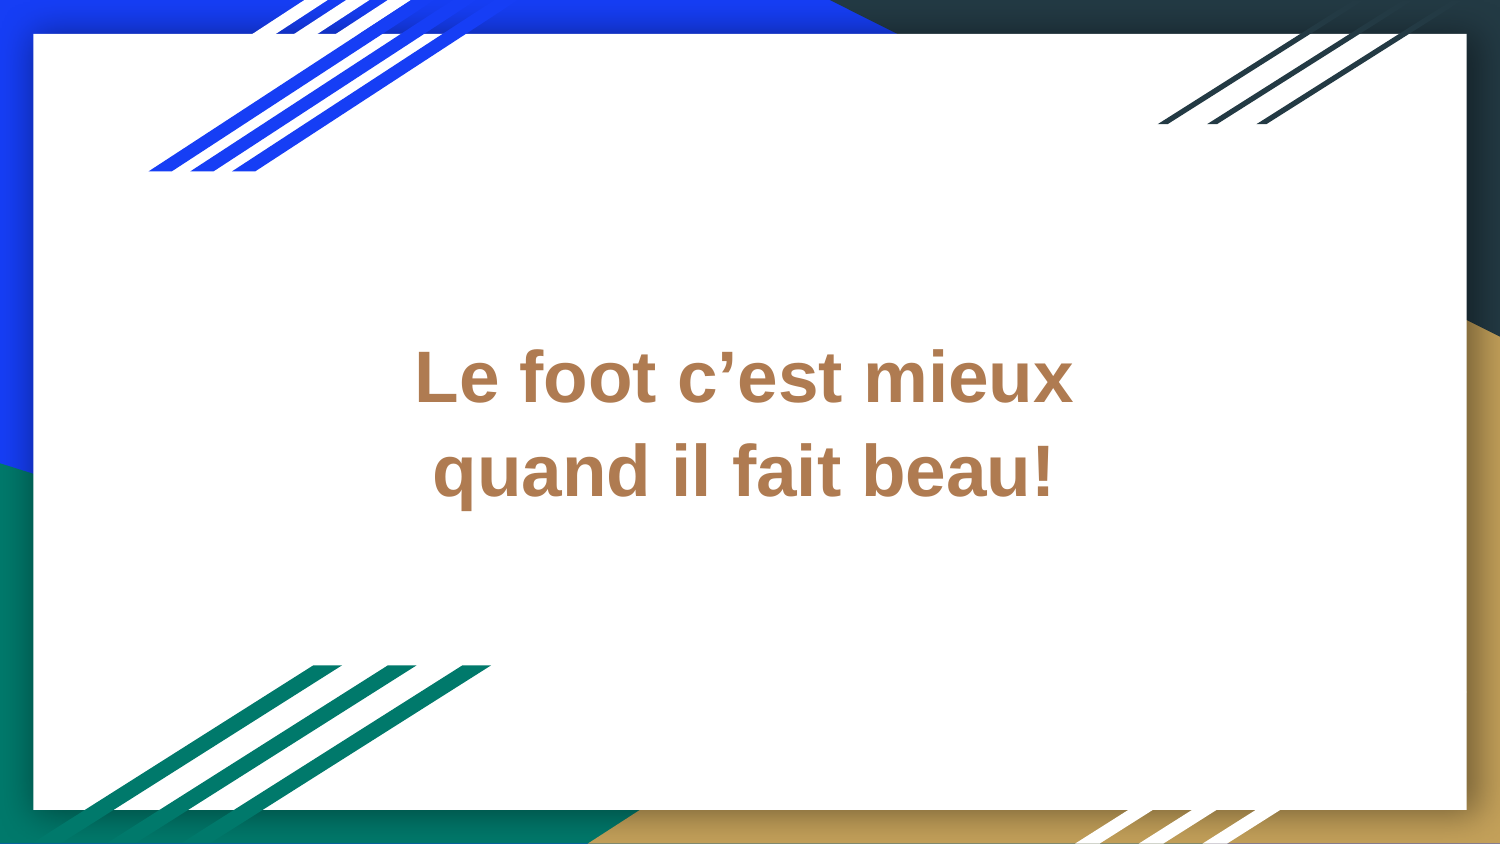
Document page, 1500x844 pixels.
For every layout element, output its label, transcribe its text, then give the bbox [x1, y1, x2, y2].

title Le foot c’est mieux quand il fait beau! [304, 298, 1185, 537]
